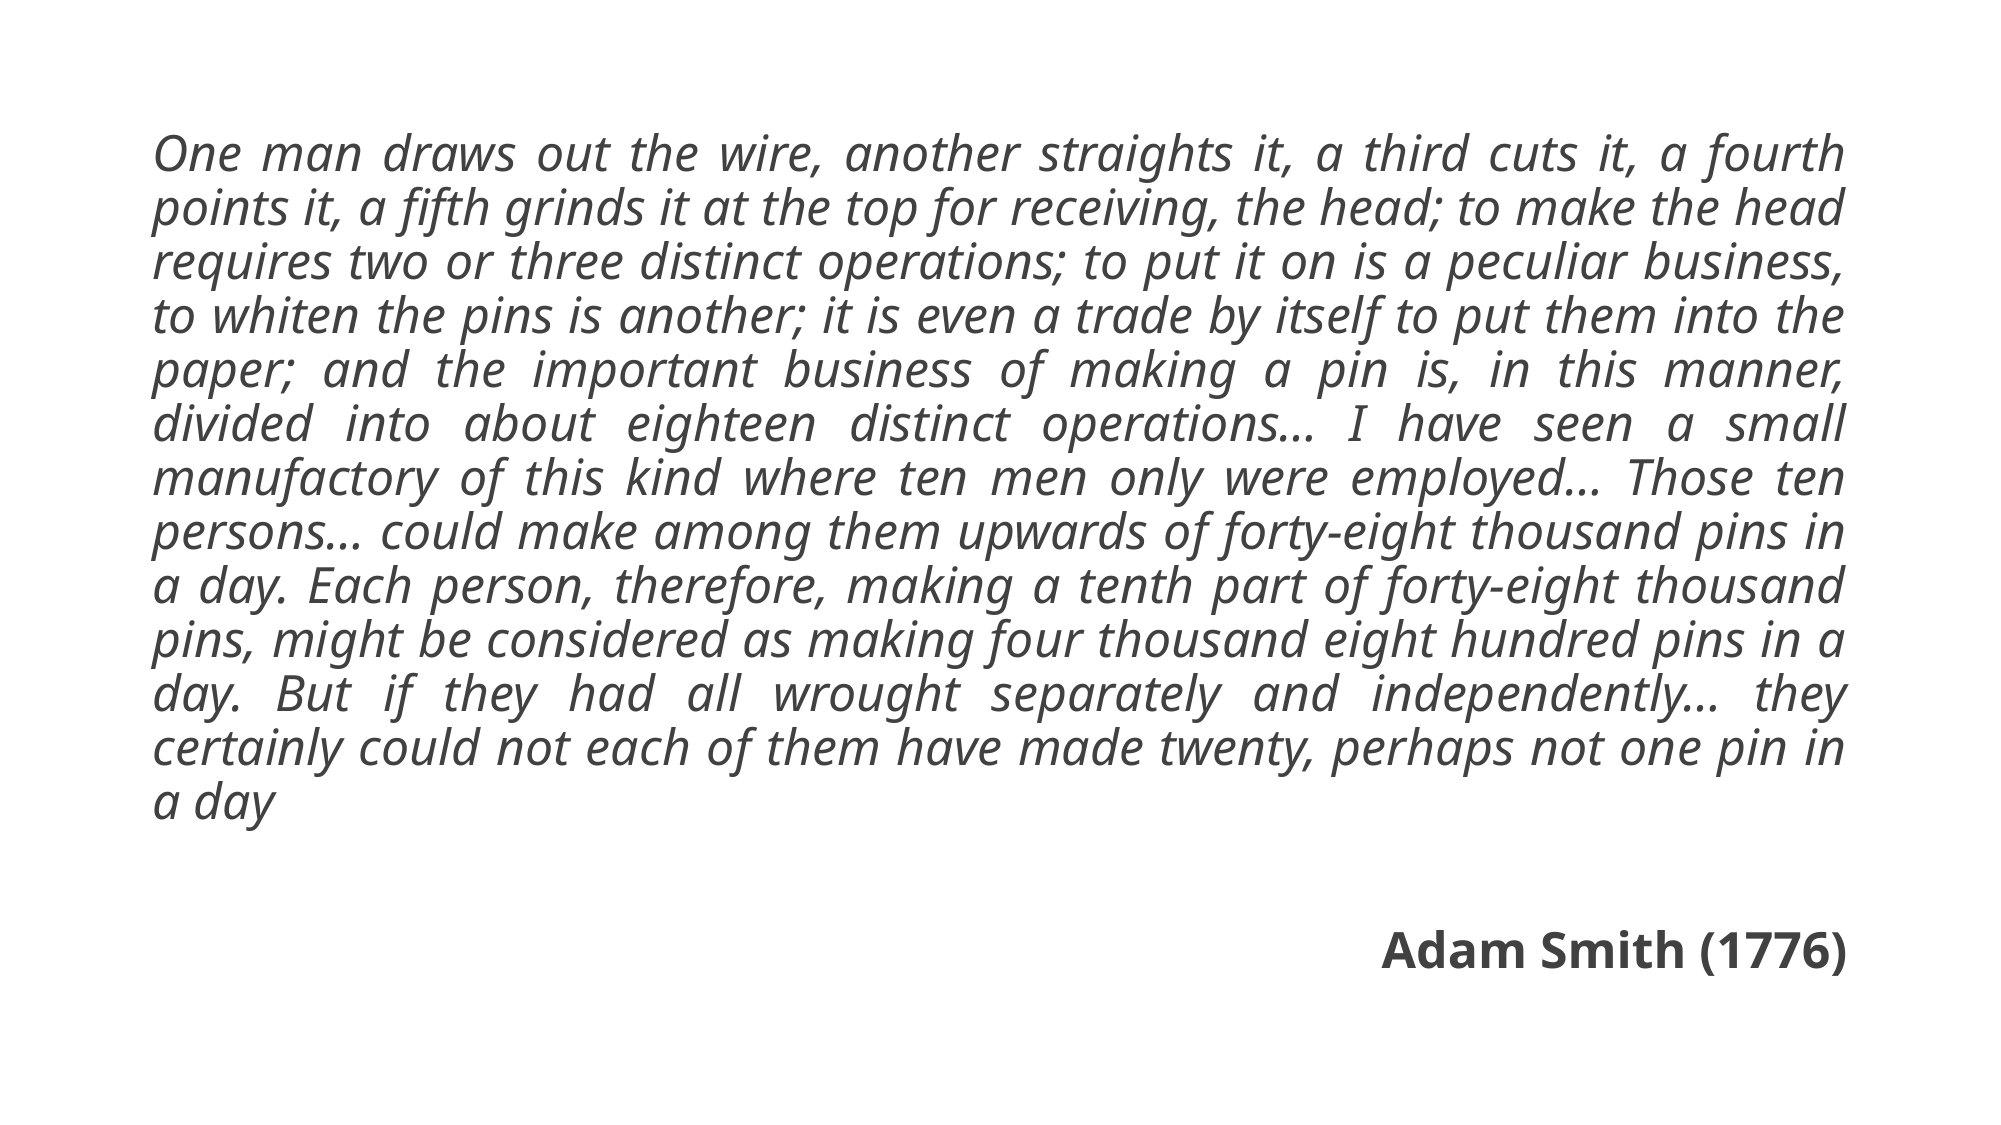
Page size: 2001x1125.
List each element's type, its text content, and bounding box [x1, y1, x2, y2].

list One man draws out the wire, another straights it, a third cuts it, a fourth points it, a fifth grinds it at the top for receiving, the head; to make the head requires two or three distinct operations; to put it on is a peculiar business, to whiten the pins is another; it is even a trade by itself to put them into the paper; and the important business of making a pin is, in this manner, divided into about eighteen distinct operations… I have seen a small manufactory of this kind where ten men only were employed… Those ten persons… could make among them upwards of forty-eight thousand pins in a day. Each person, therefore, making a tenth part of forty-eight thousand pins, might be considered as making four thousand eight hundred pins in a day. But if they had all wrought separately and independently… they certainly could not each of them have made twenty, perhaps not one pin in a day Adam Smith (1776) [137, 39, 1863, 1008]
